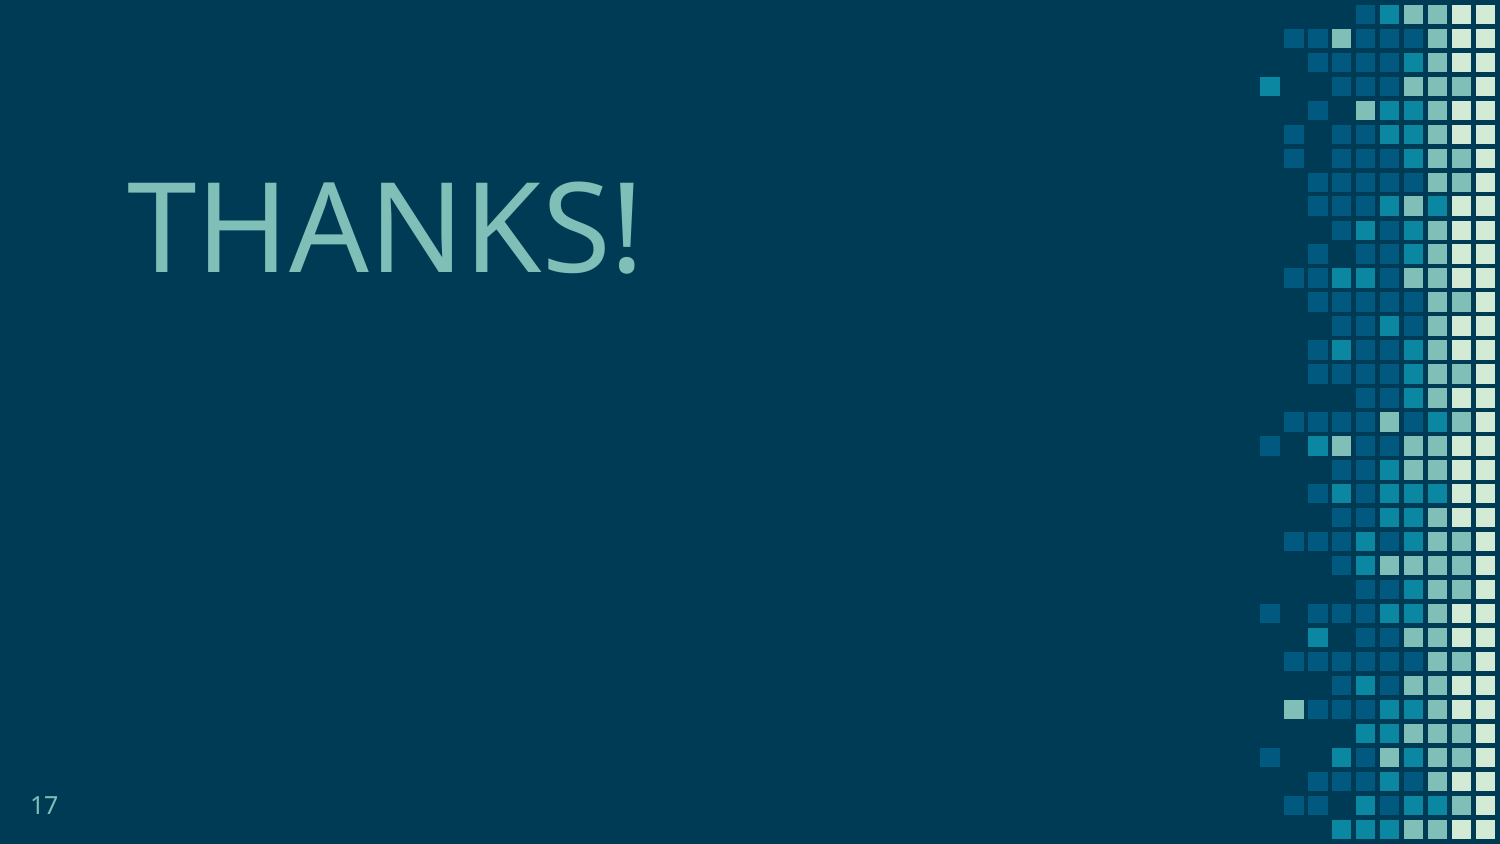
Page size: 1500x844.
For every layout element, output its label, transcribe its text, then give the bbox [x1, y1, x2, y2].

slide_number 17 [15, 774, 105, 839]
title THANKS! [112, 122, 911, 313]
